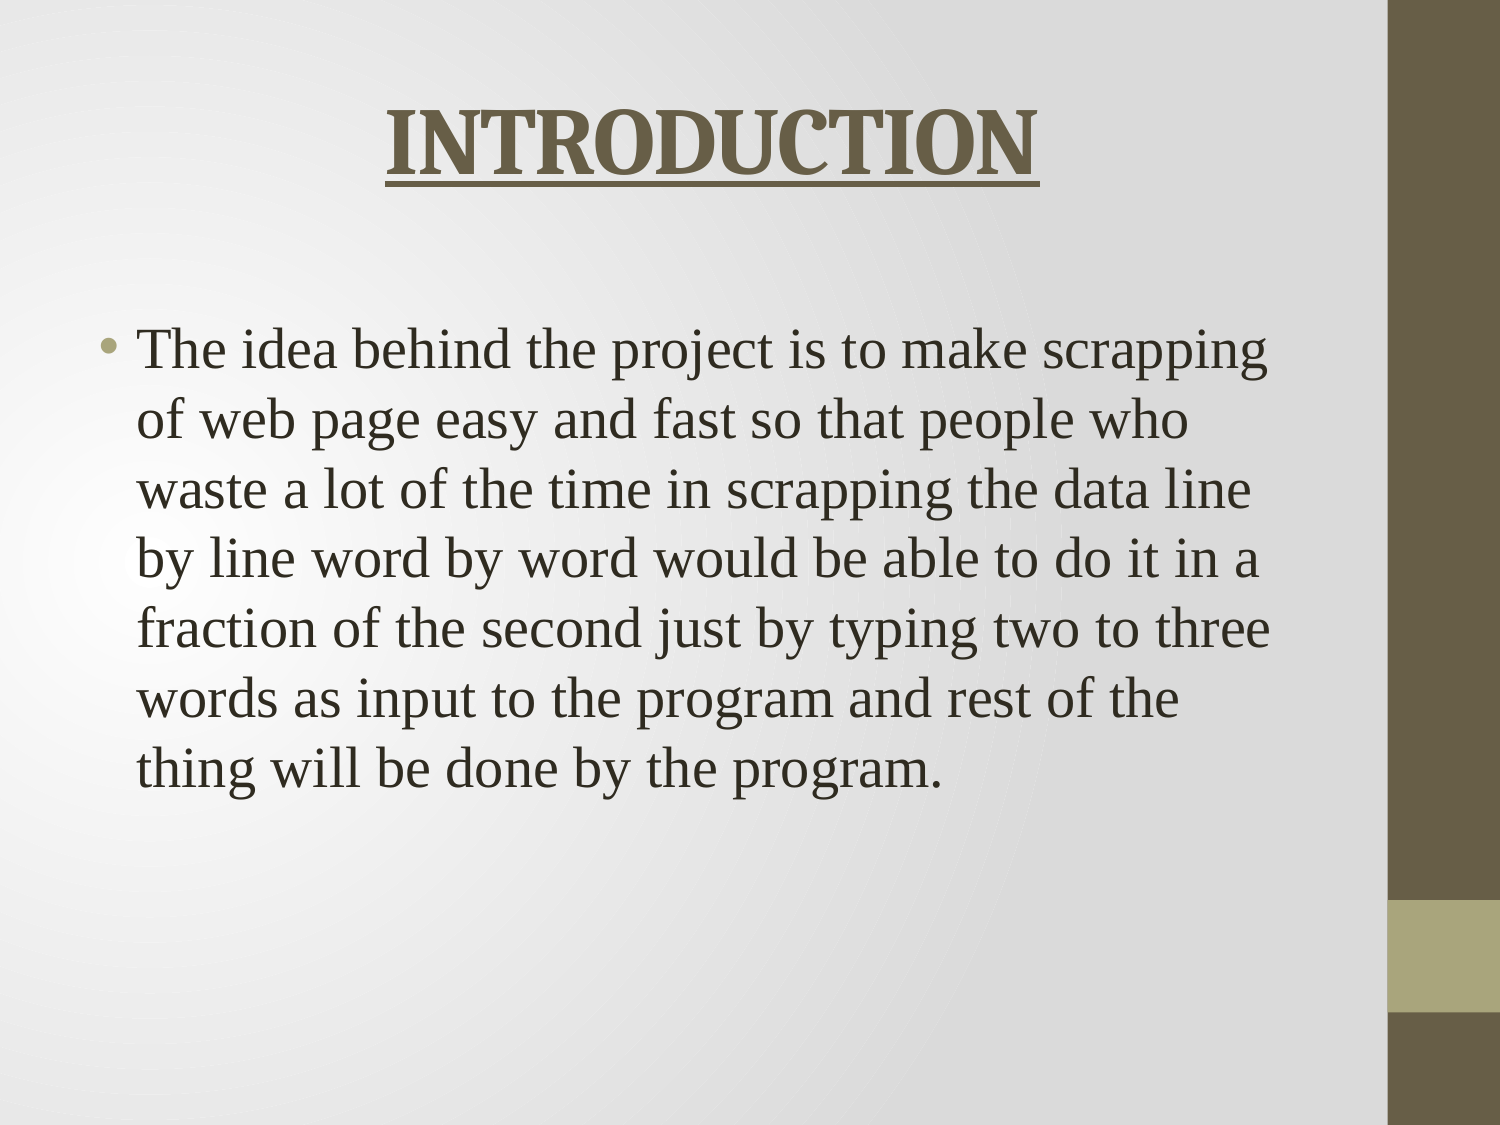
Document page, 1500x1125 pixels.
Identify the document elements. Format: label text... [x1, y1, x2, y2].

title INTRODUCTION [64, 42, 1315, 231]
list The idea behind the project is to make scrapping of web page easy and fast so that people who waste a lot of the time in scrapping the data line by line word by word would be able to do it in a fraction of the second just by typing two to three words as input to the program and rest of the thing will be done by the program. [64, 302, 1315, 1091]
